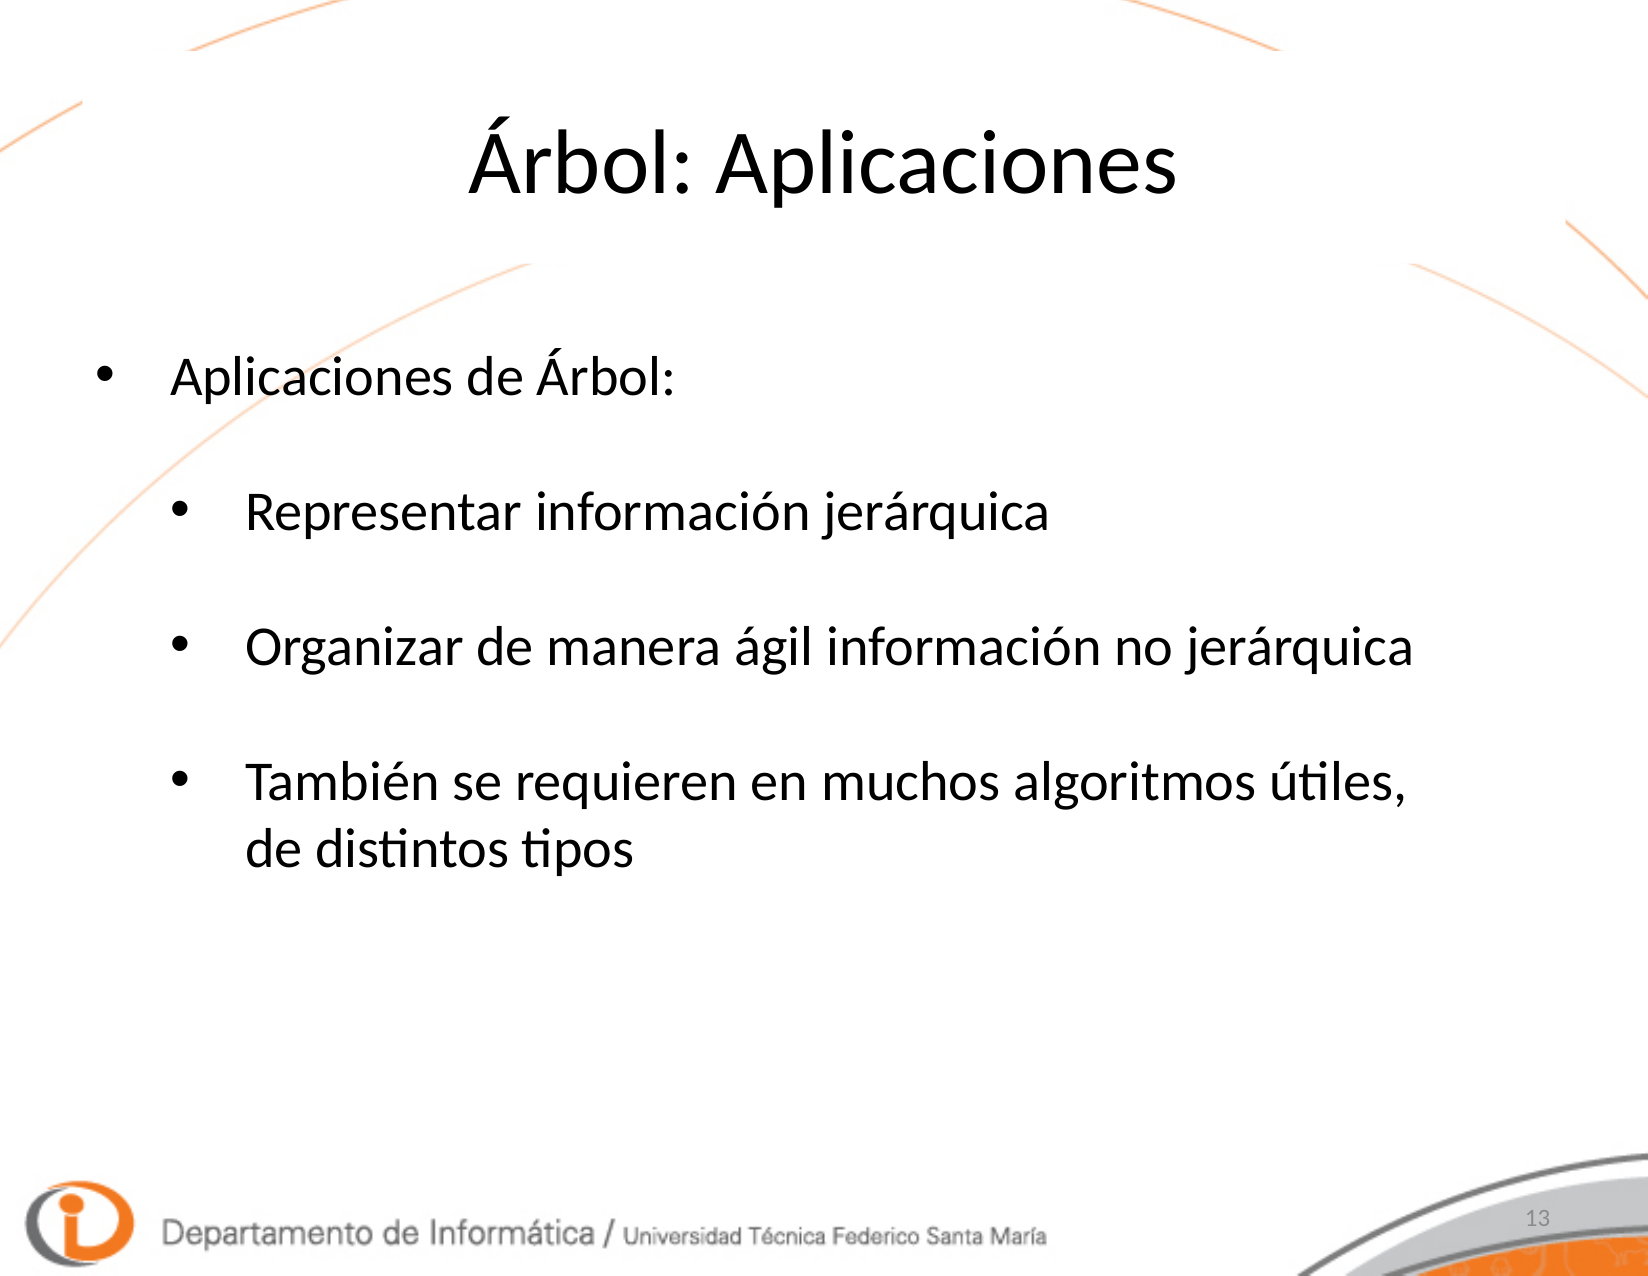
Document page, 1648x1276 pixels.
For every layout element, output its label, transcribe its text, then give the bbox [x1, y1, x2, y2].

text_box Aplicaciones de Árbol: Representar información jerárquica Organizar de manera ágil información no jerárquica También se requieren en muchos algoritmos útiles, de distintos tipos [78, 330, 1493, 888]
slide_number 13 [1180, 1182, 1566, 1251]
title Árbol: Aplicaciones [80, 49, 1568, 266]
picture [0, 0, 1648, 1276]
